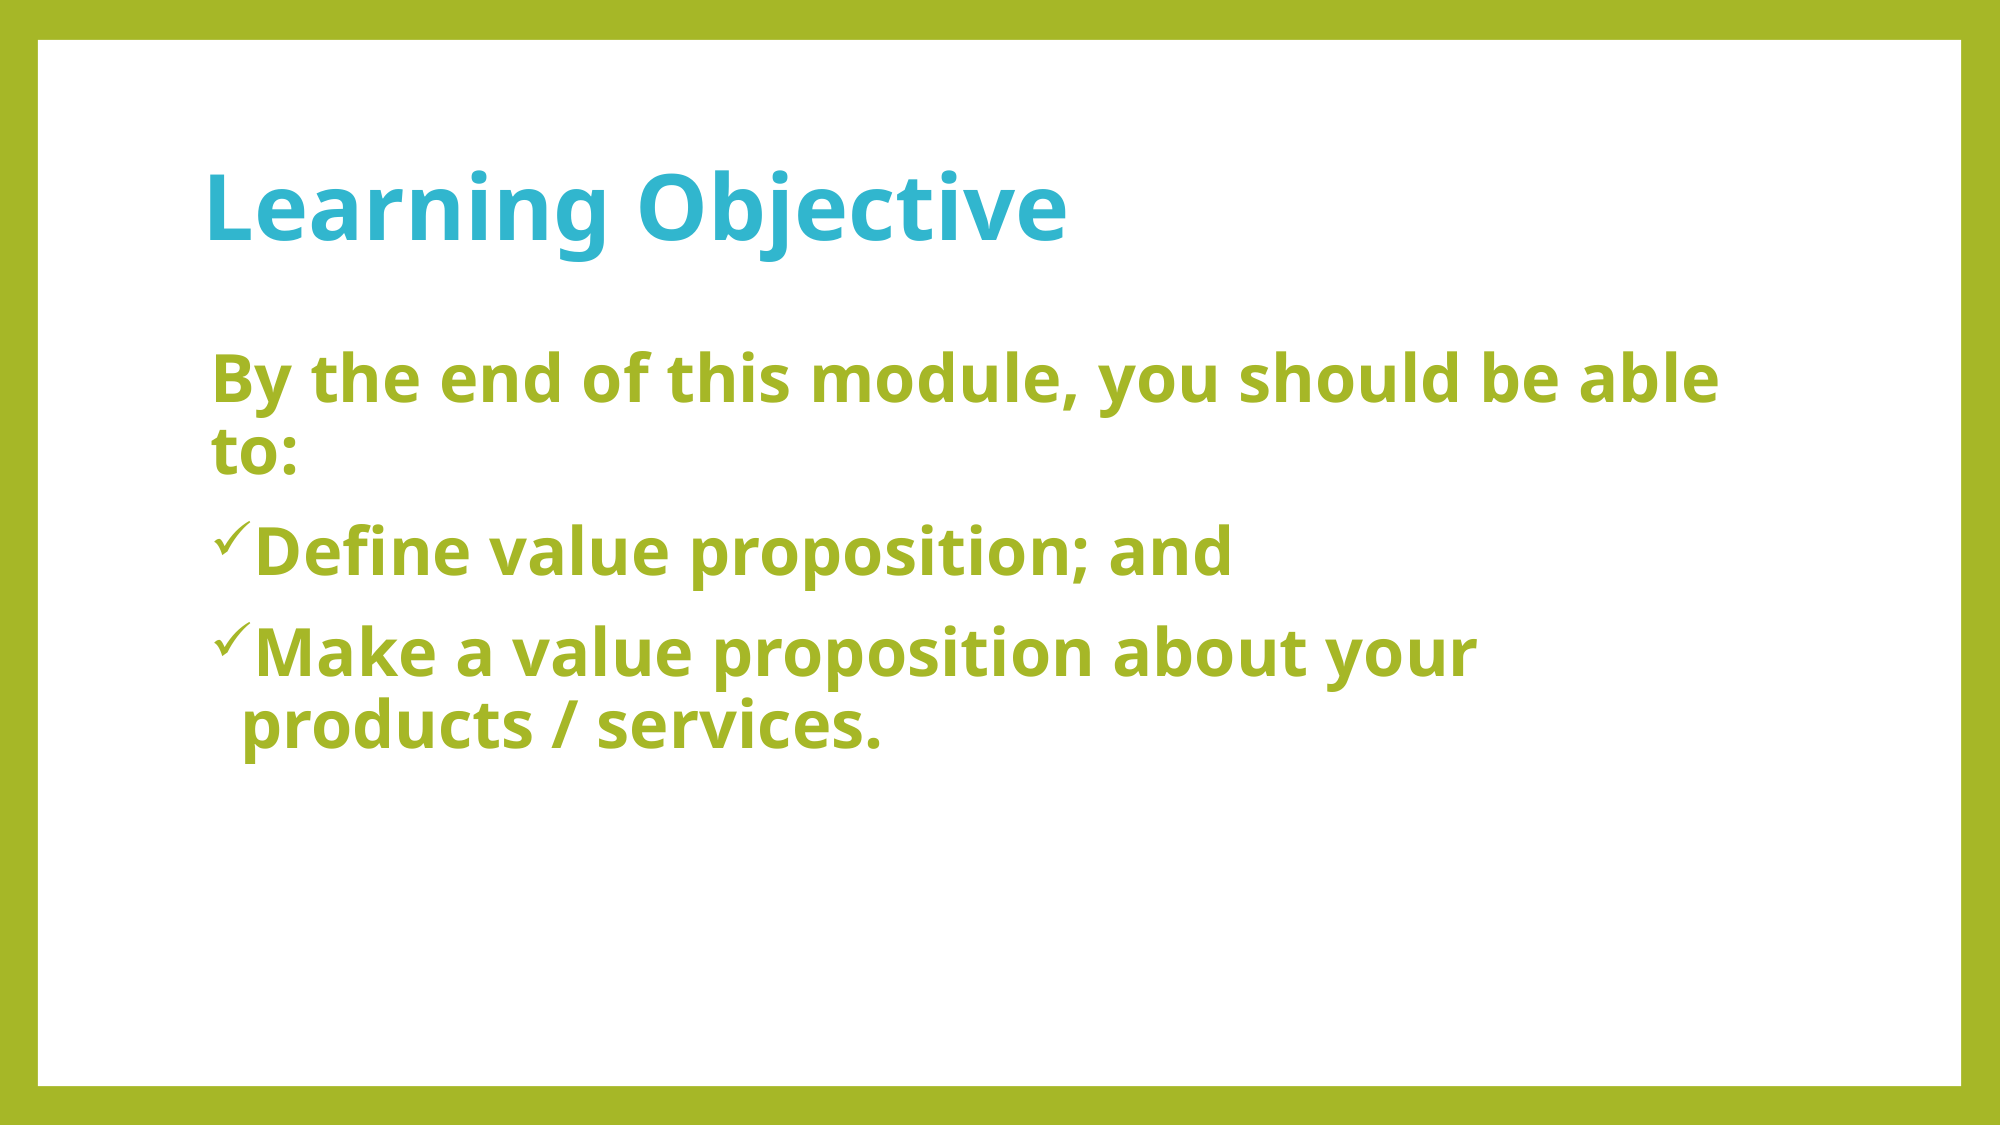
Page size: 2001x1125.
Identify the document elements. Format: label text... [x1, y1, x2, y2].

list By the end of this module, you should be able to: Define value proposition; and Make a value proposition about your products / services. [187, 337, 1808, 1000]
title Learning Objective [187, 99, 1808, 323]
